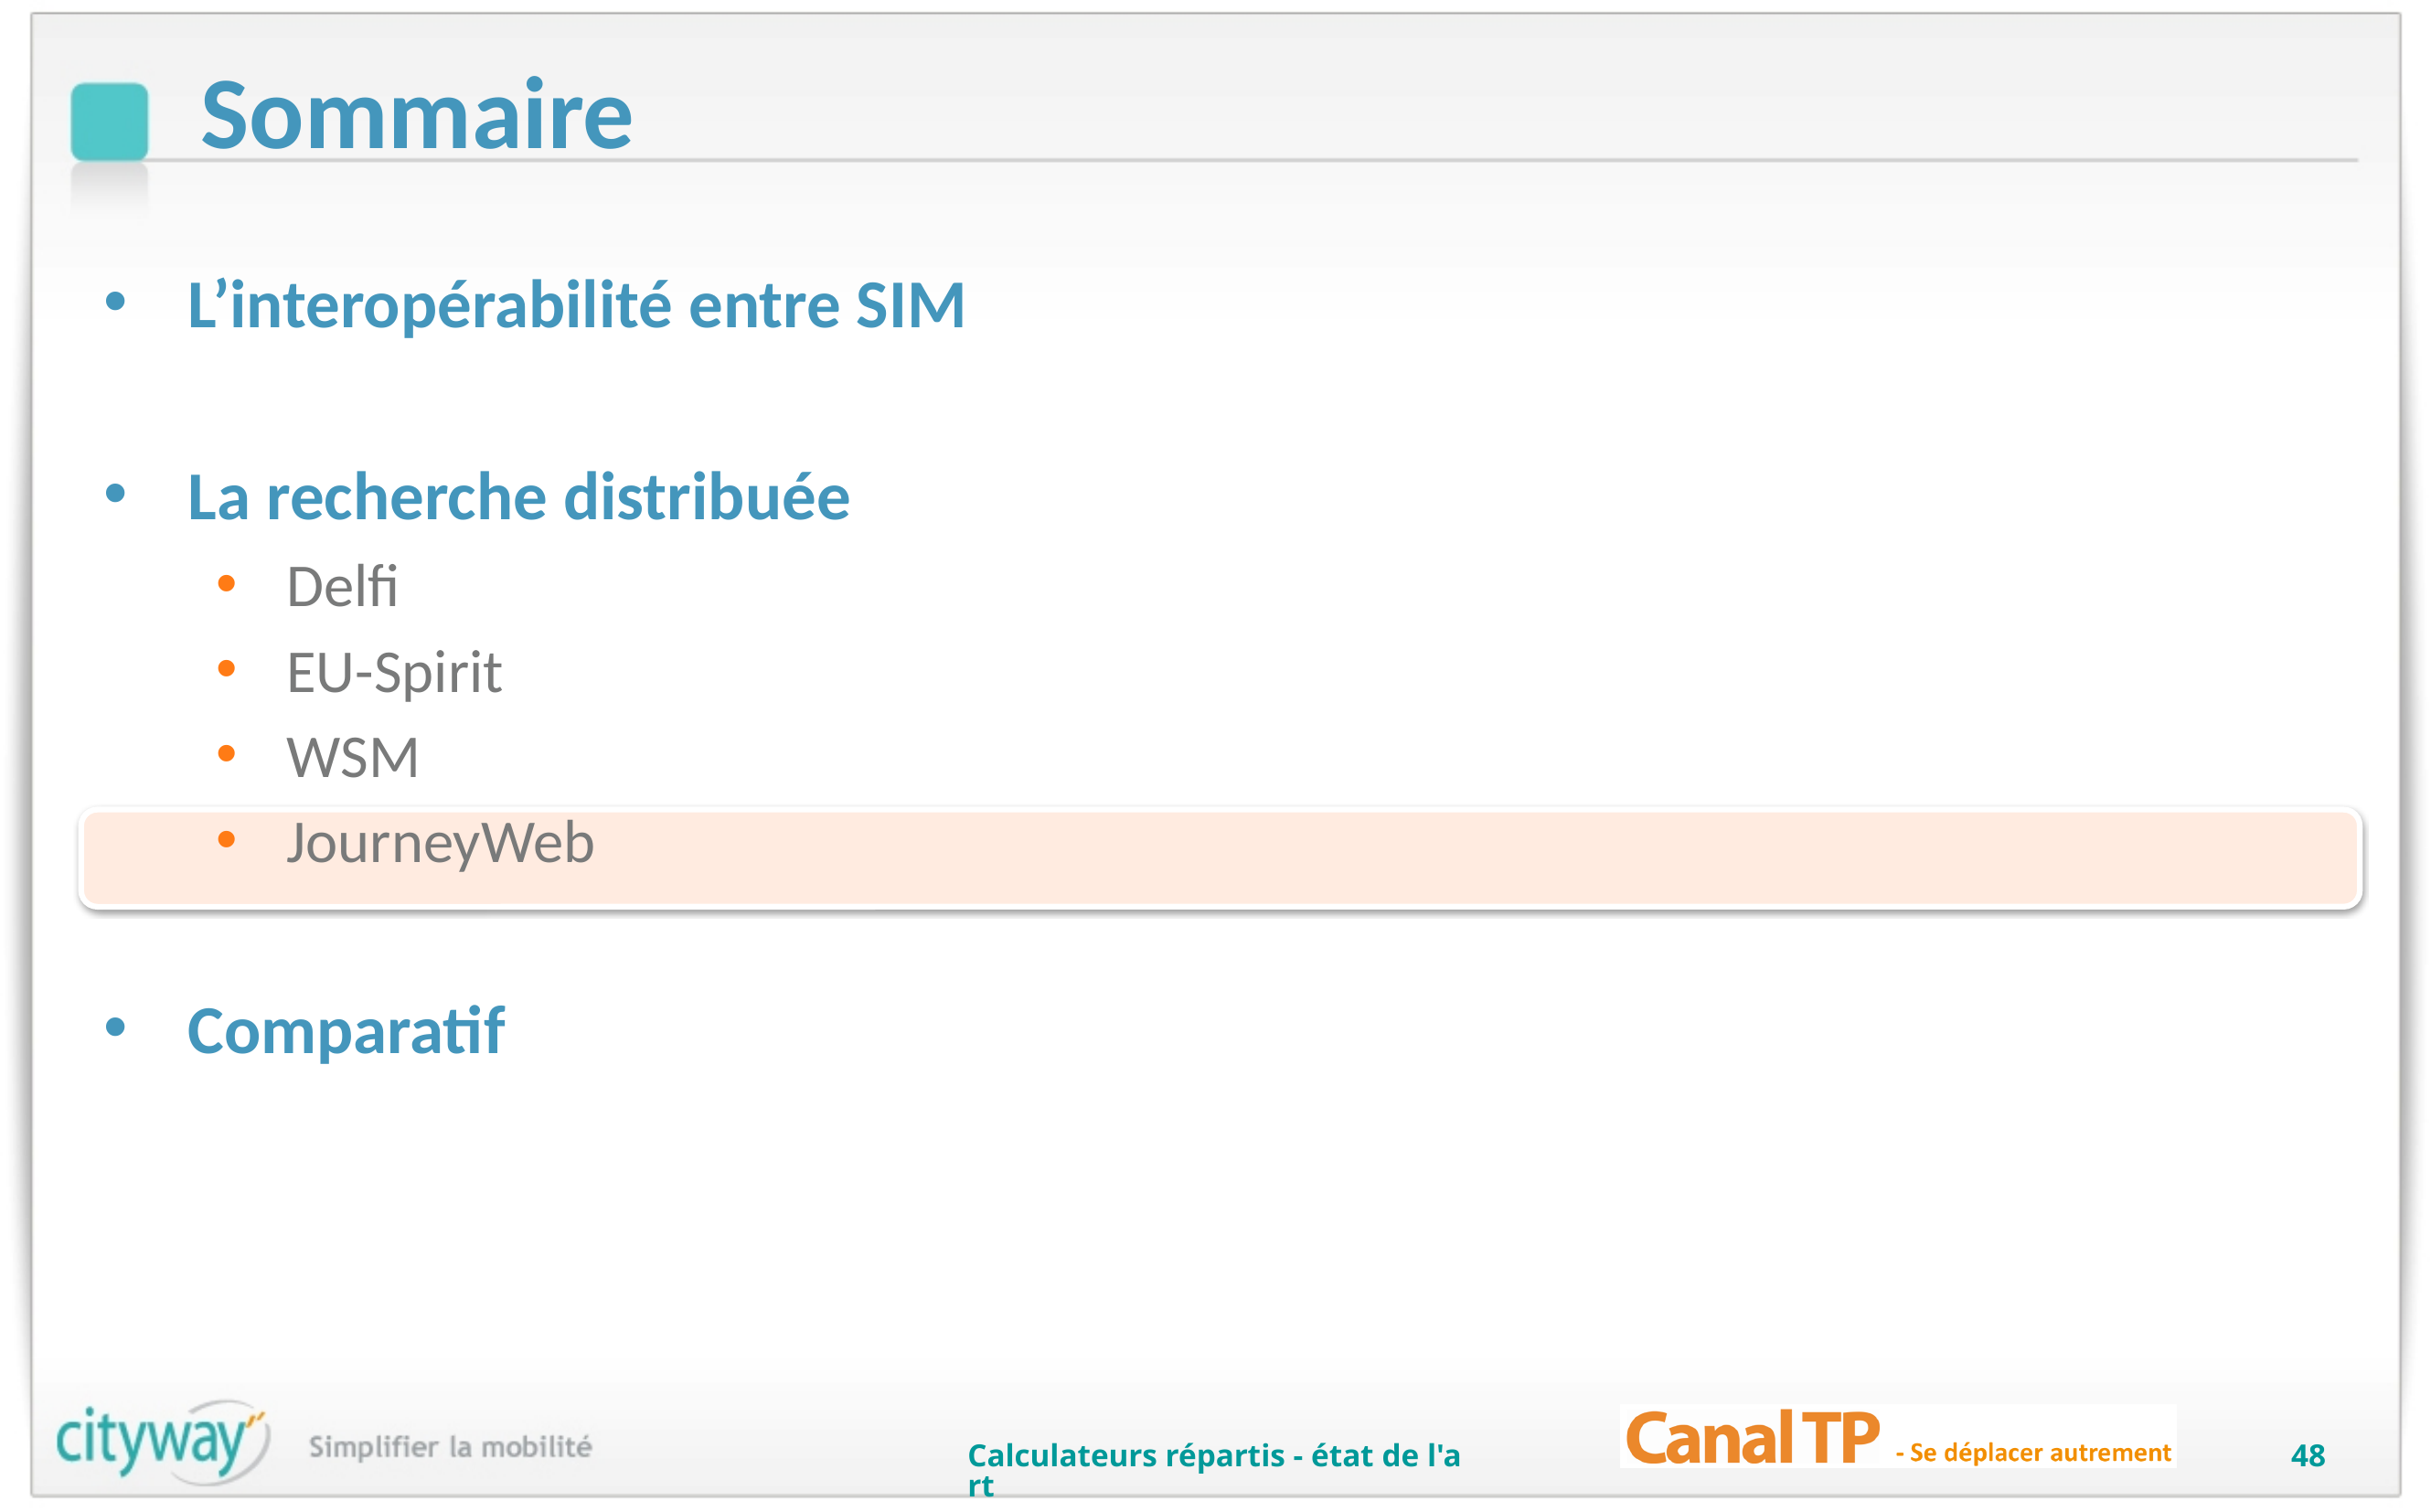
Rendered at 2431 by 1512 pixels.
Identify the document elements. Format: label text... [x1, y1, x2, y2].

list L’interopérabilité entre SIM La recherche distribuée Delfi EU-Spirit WSM JourneyWeb Comparatif [80, 248, 2371, 1382]
title Sommaire [178, 0, 2431, 216]
slide_number 48 [2187, 1424, 2431, 1512]
picture [0, 0, 2431, 1512]
footer Calculateurs répartis - état de l'art [944, 1424, 1497, 1512]
